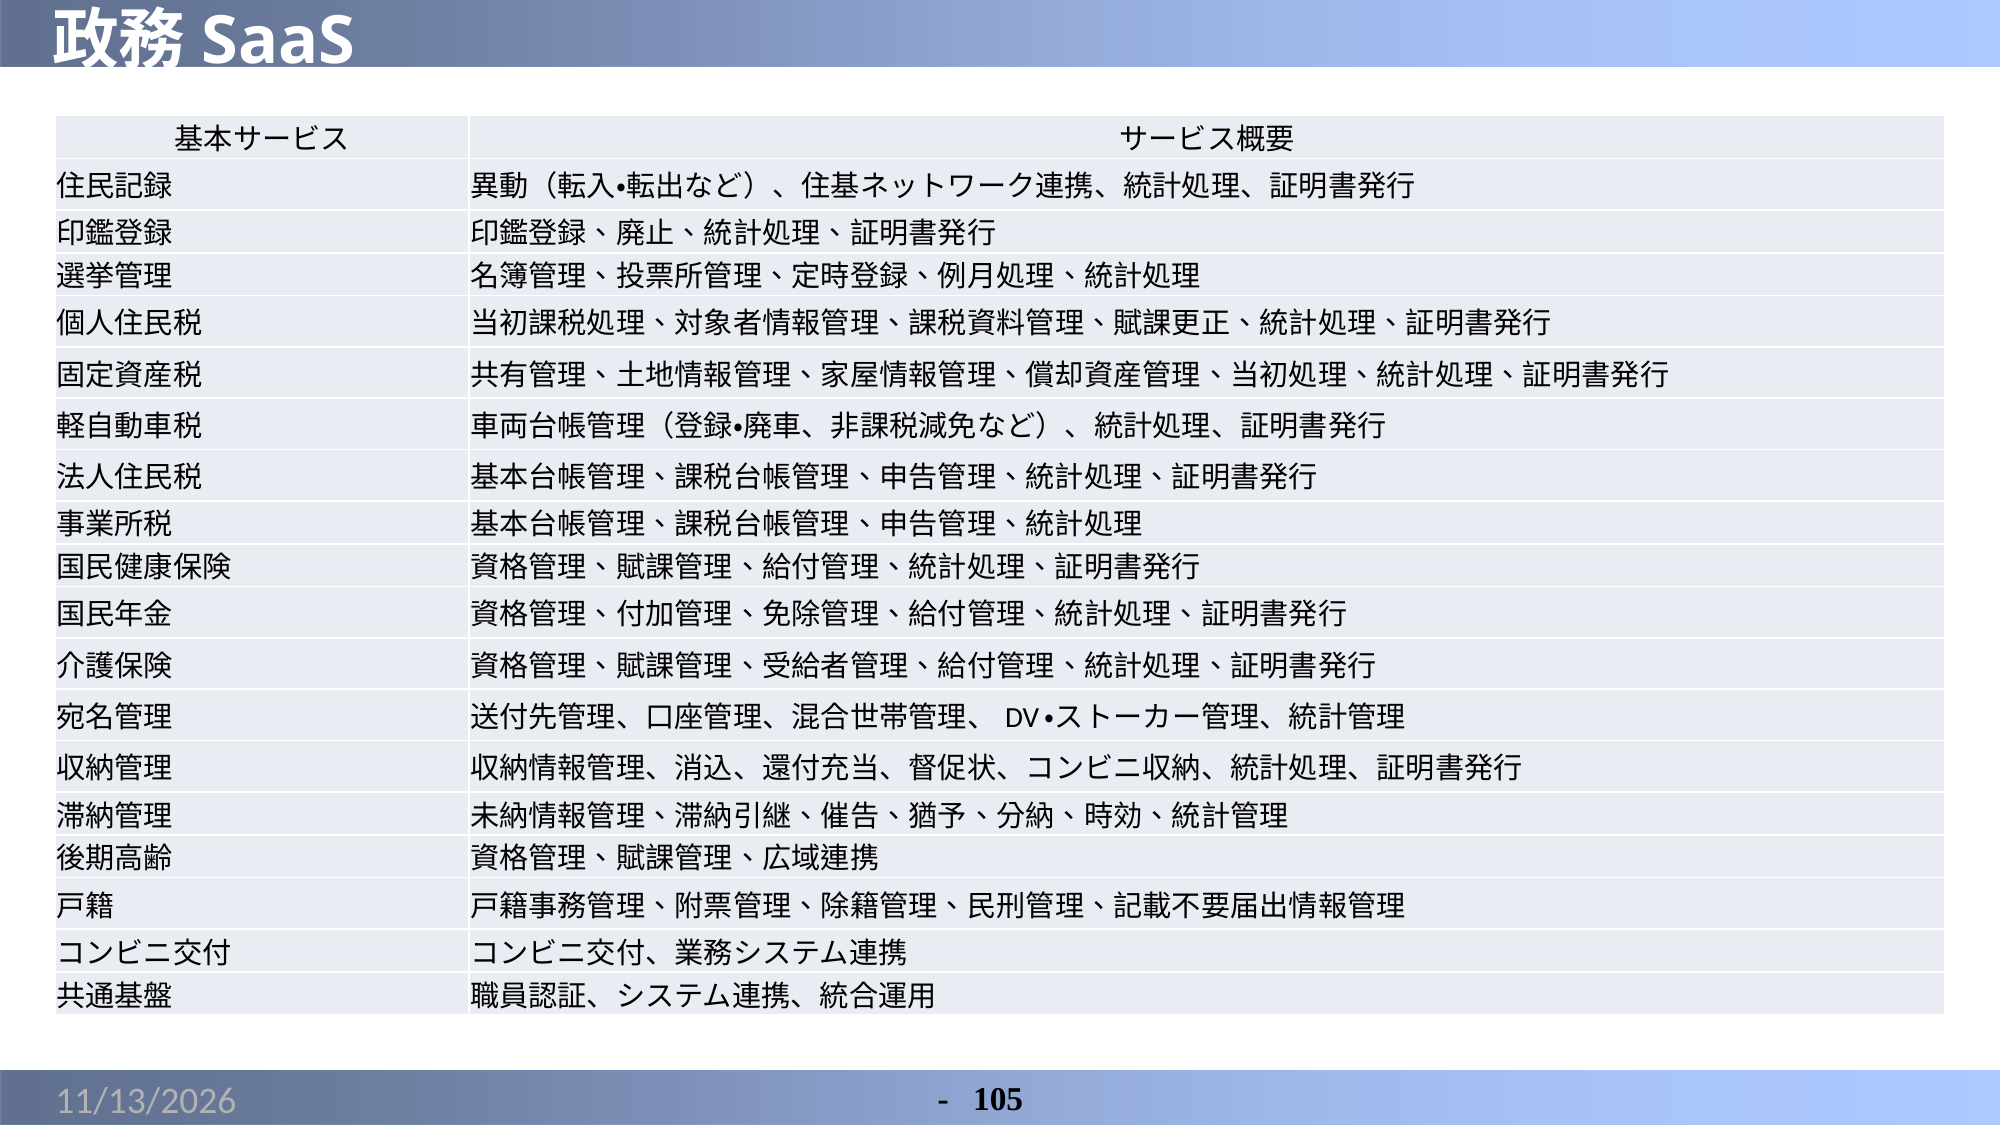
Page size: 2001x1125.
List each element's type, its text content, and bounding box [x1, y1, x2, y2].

table_cell 職員認証、システム連携、統合運用 [470, 973, 1944, 1014]
table_cell コンビニ交付、業務システム連携 [470, 930, 1944, 971]
table_cell 当初課税処理、対象者情報管理、課税資料管理、賦課更正、統計処理、証明書発行 [470, 296, 1944, 346]
table_cell 送付先管理、口座管理、混合世帯管理、DV・ストーカー管理、統計管理 [470, 690, 1944, 740]
table_cell 滞納管理 [56, 793, 468, 834]
table_cell 法人住民税 [56, 450, 468, 500]
title 政務SaaS [52, 0, 1946, 78]
table_cell 国民年金 [56, 587, 468, 637]
table_cell 住民記録 [56, 159, 468, 209]
table_cell 介護保険 [56, 639, 468, 688]
table_cell 収納管理 [56, 741, 468, 791]
table_cell 名簿管理、投票所管理、定時登録、例月処理、統計処理 [470, 254, 1944, 295]
table_cell 後期高齢 [56, 836, 468, 877]
table_cell 資格管理、賦課管理、受給者管理、給付管理、統計処理、証明書発行 [470, 639, 1944, 688]
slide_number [55, 1076, 516, 1122]
table_cell 基本台帳管理、課税台帳管理、申告管理、統計処理 [470, 502, 1944, 543]
table_cell 戸籍事務管理、附票管理、除籍管理、民刑管理、記載不要届出情報管理 [470, 878, 1944, 928]
table_cell コンビニ交付 [56, 930, 468, 971]
table_cell 共有管理、土地情報管理、家屋情報管理、償却資産管理、当初処理、統計処理、証明書発行 [470, 348, 1944, 397]
table_cell 事業所税 [56, 502, 468, 543]
slide_number - 105 - [935, 1078, 1065, 1117]
table_cell 車両台帳管理（登録・廃車、非課税減免など）、統計処理、証明書発行 [470, 399, 1944, 449]
table_cell 固定資産税 [56, 348, 468, 397]
table_cell 資格管理、賦課管理、給付管理、統計処理、証明書発行 [470, 545, 1944, 586]
table_header 基本サービス [56, 116, 468, 158]
table_cell 資格管理、賦課管理、広域連携 [470, 836, 1944, 877]
table_cell 異動（転入・転出など）、住基ネットワーク連携、統計処理、証明書発行 [470, 159, 1944, 209]
table_cell 個人住民税 [56, 296, 468, 346]
table_cell 基本台帳管理、課税台帳管理、申告管理、統計処理、証明書発行 [470, 450, 1944, 500]
table_cell 戸籍 [56, 878, 468, 928]
table_cell 軽自動車税 [56, 399, 468, 449]
table_cell 印鑑登録 [56, 211, 468, 252]
table_cell 未納情報管理、滞納引継、催告、猶予、分納、時効、統計管理 [470, 793, 1944, 834]
table_cell 共通基盤 [56, 973, 468, 1014]
table_cell 資格管理、付加管理、免除管理、給付管理、統計処理、証明書発行 [470, 587, 1944, 637]
table_cell 収納情報管理、消込、還付充当、督促状、コンビニ収納、統計処理、証明書発行 [470, 741, 1944, 791]
table_cell 宛名管理 [56, 690, 468, 740]
table_cell 選挙管理 [56, 254, 468, 295]
table_cell 国民健康保険 [56, 545, 468, 586]
table_cell 印鑑登録、廃止、統計処理、証明書発行 [470, 211, 1944, 252]
table_header サービス概要 [470, 116, 1944, 158]
